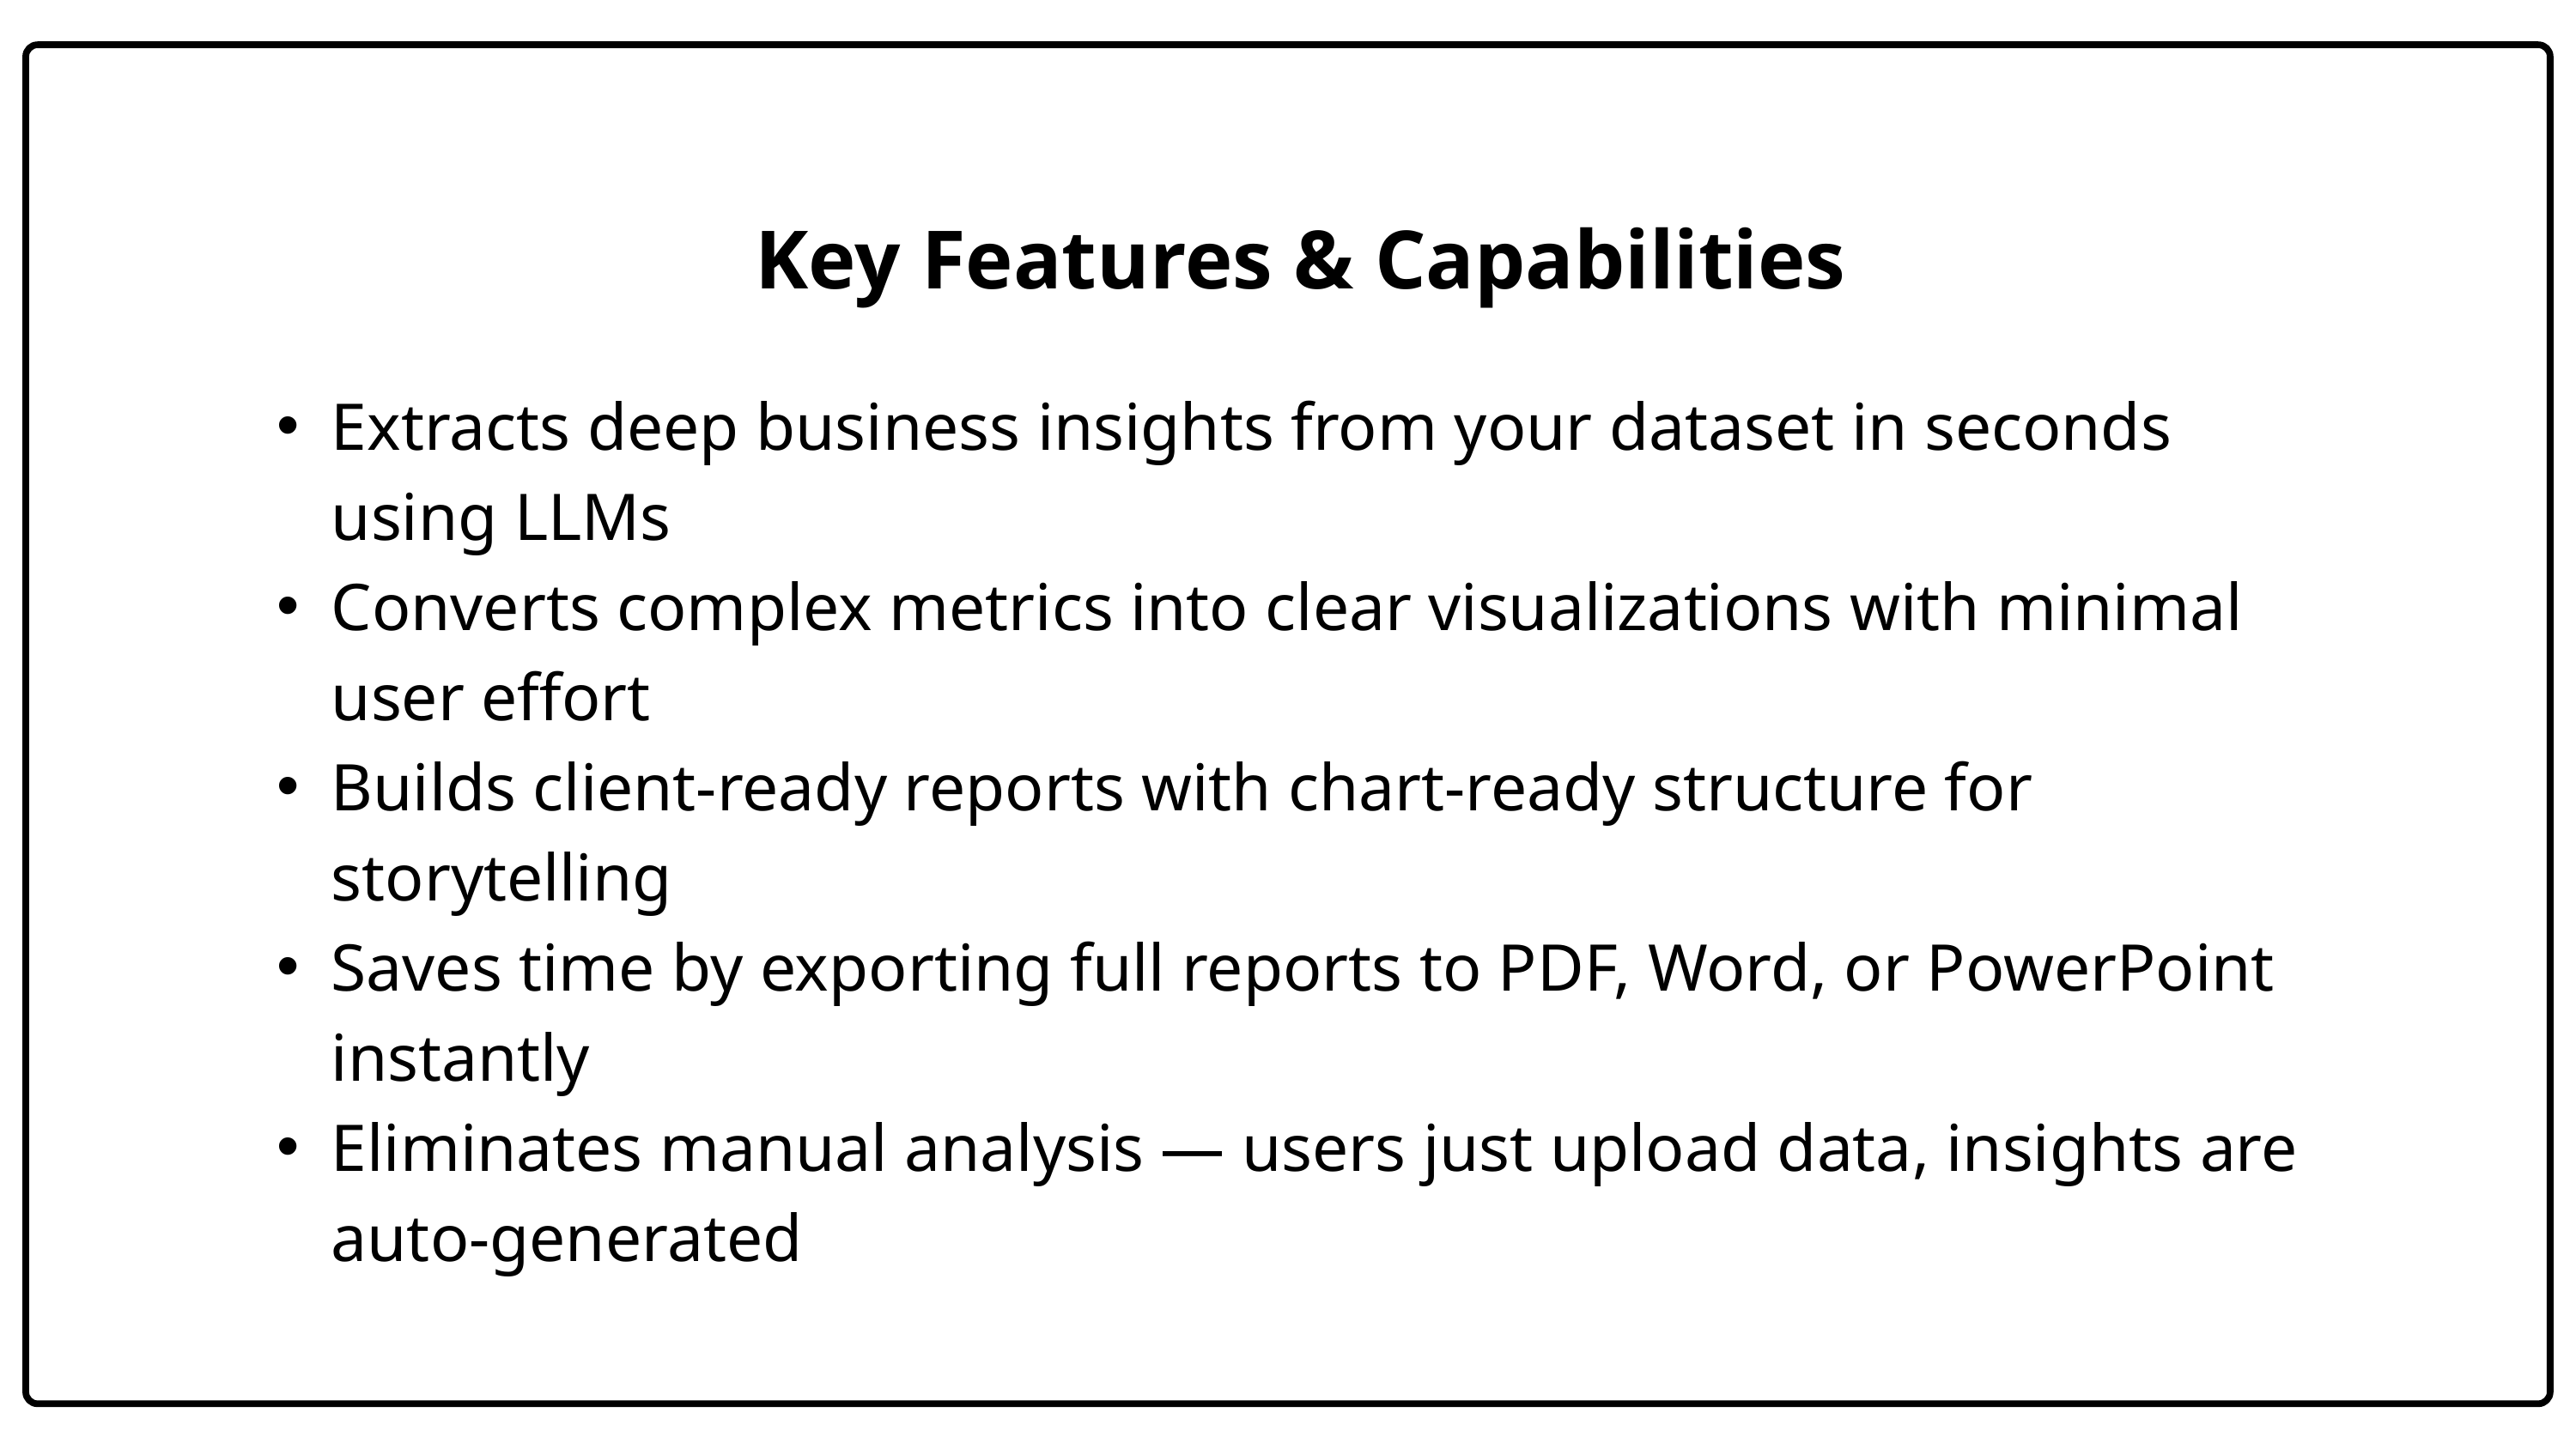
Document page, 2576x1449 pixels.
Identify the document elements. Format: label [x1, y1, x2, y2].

text_box [25, 44, 2551, 1404]
